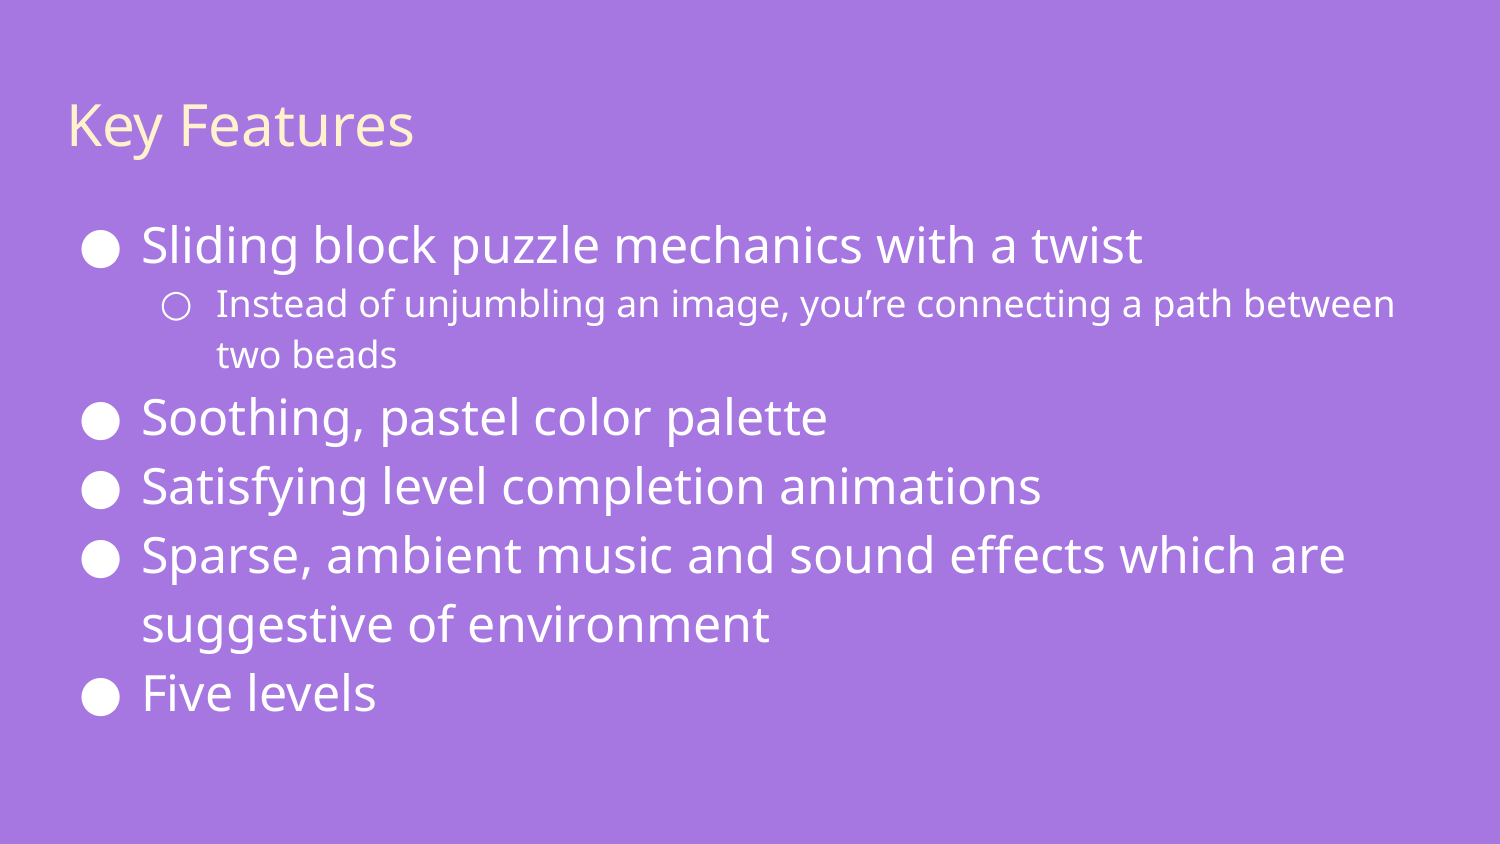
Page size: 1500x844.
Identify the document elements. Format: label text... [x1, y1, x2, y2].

list Sliding block puzzle mechanics with a twist Instead of unjumbling an image, you’re connecting a path between two beads Soothing, pastel color palette Satisfying level completion animations Sparse, ambient music and sound effects which are suggestive of environment Five levels [51, 189, 1449, 750]
title Key Features [51, 72, 1449, 167]
